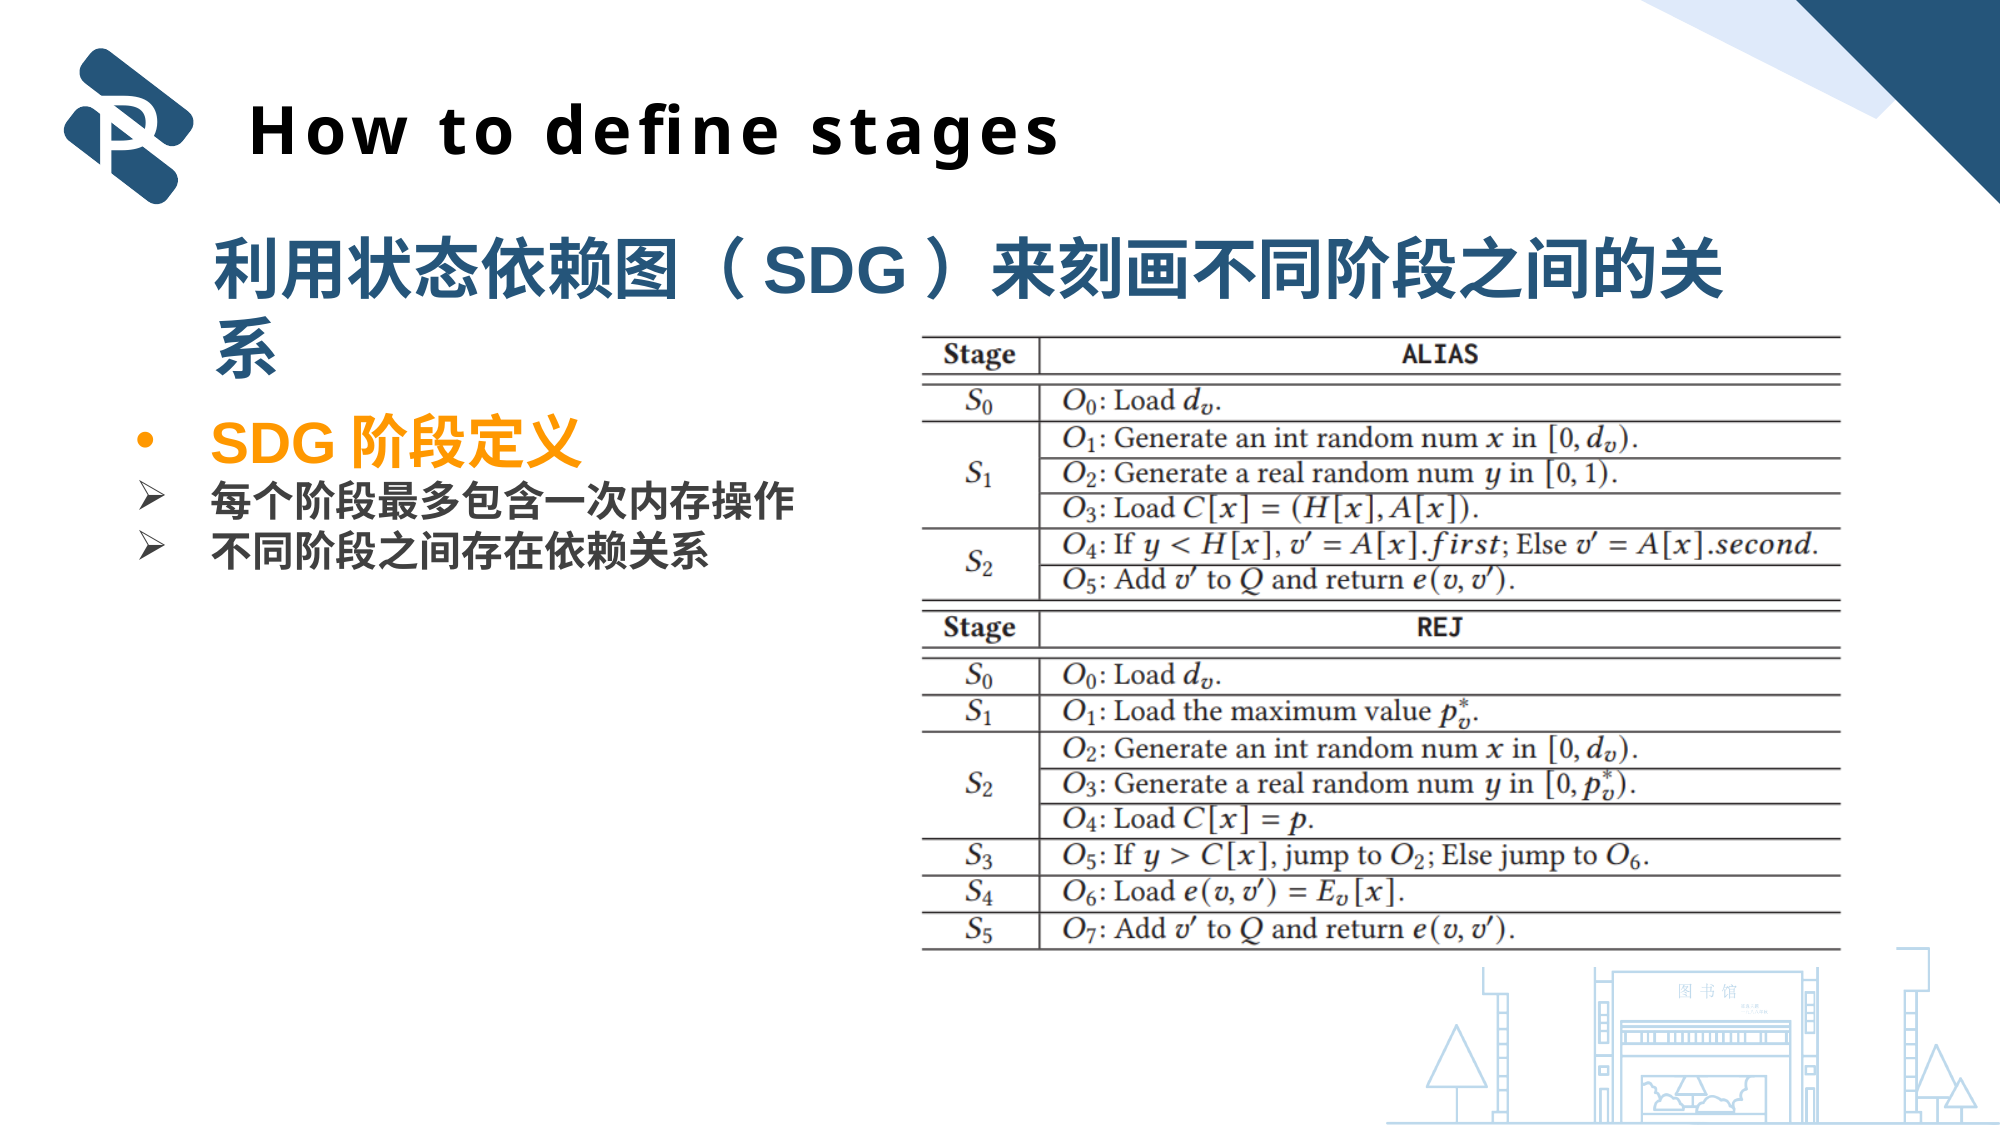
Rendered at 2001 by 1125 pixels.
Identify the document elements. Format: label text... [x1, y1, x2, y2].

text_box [1687, 0, 2000, 204]
text_box 利用状态依赖图（SDG）来刻画不同阶段之间的关系 [198, 219, 1789, 395]
text_box SDG阶段定义 每个阶段最多包含一次内存操作 不同阶段之间存在依赖关系 [120, 397, 1018, 1125]
picture [911, 333, 2000, 1125]
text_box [57, 53, 1117, 220]
